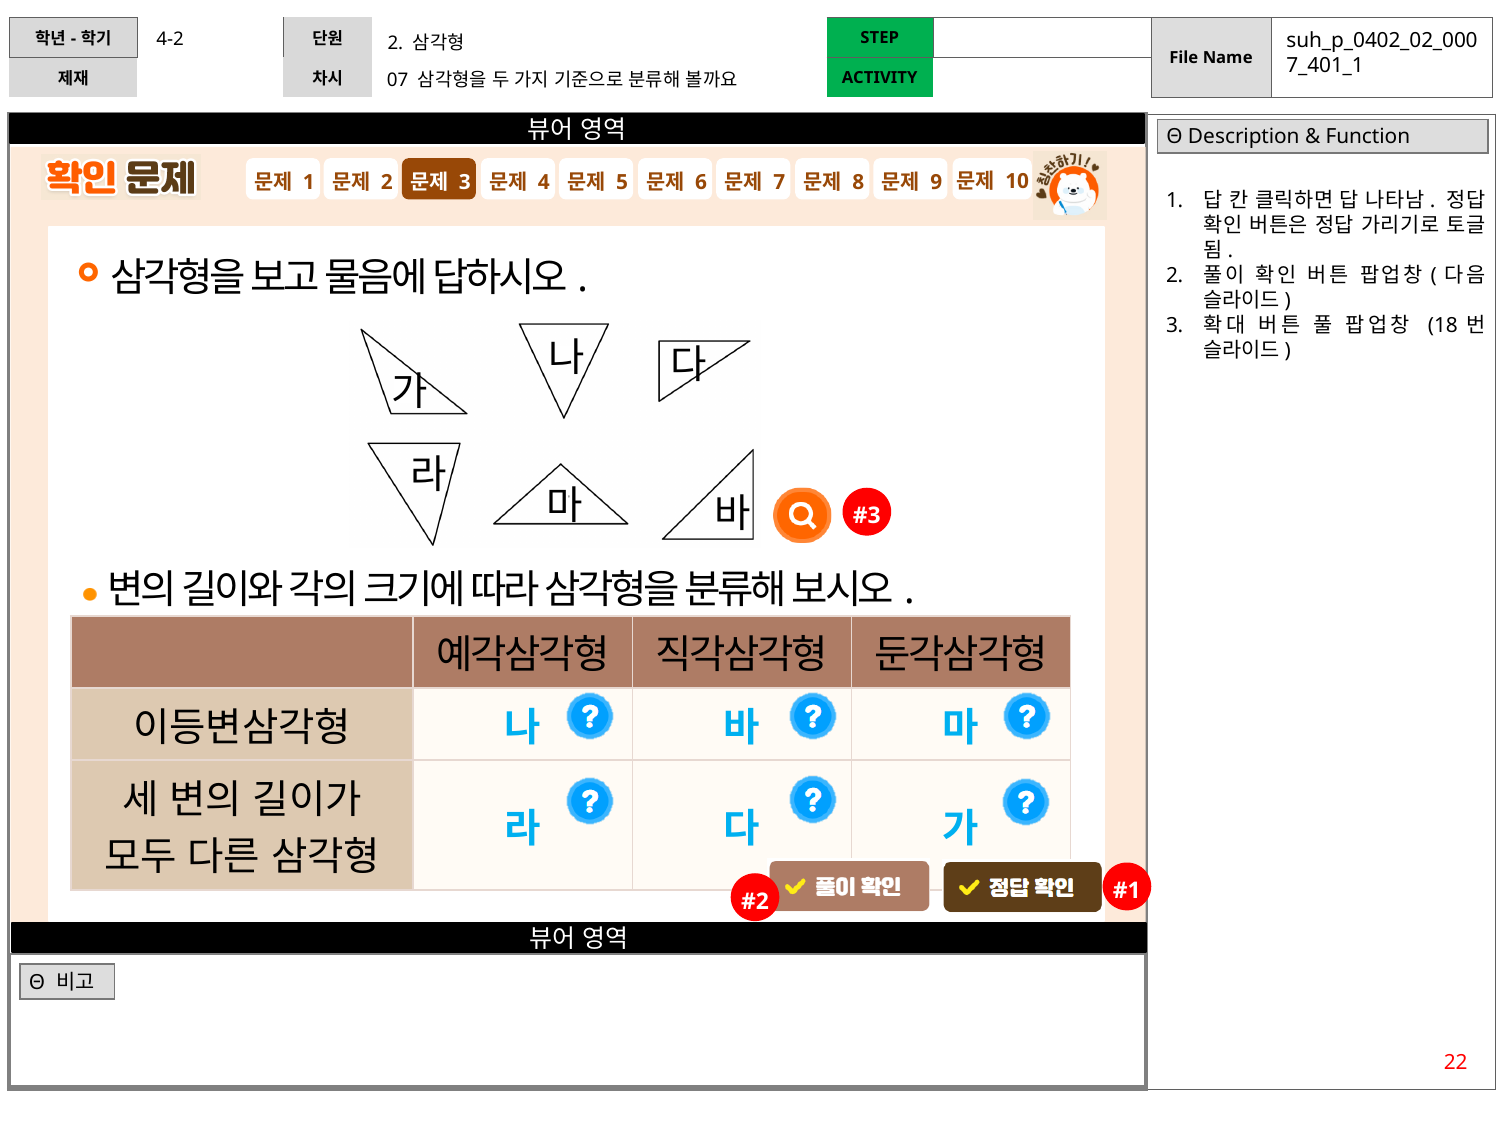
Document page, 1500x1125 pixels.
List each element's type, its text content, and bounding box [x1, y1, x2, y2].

picture [772, 485, 832, 545]
table_header 직각삼각형 [633, 619, 851, 687]
text_box 07 삼각형을 두 가지 기준으로 분류해 볼까요 [372, 60, 821, 96]
table_header 예각삼각형 [414, 619, 632, 687]
picture [767, 857, 930, 913]
table_header Θ Description & Function [1158, 120, 1487, 152]
picture [995, 773, 1056, 833]
table_cell 라 [414, 761, 632, 889]
text_box 답 칸 클릭하면 답 나타남. 정답 확인 버튼은 정답 가리기로 토글 됨. 풀이 확인 버튼 팝업창(다음 슬라이드) 확대 버튼 풀 팝업창 (18번 슬라이드) [1151, 179, 1500, 444]
table_header [72, 617, 412, 687]
picture [560, 687, 620, 746]
picture [783, 770, 843, 830]
table_cell 바 [633, 689, 851, 759]
text_box #1 [1109, 860, 1154, 913]
text_box 2. 삼각형 [372, 23, 828, 48]
picture [41, 154, 201, 200]
text_box #3 [840, 485, 894, 538]
table_cell 다 [633, 761, 851, 889]
table_header 둔각삼각형 [852, 617, 1070, 687]
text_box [349, 320, 761, 549]
picture [82, 585, 99, 604]
table_cell 세 변의 길이가 모두 다른 삼각형 [72, 761, 412, 889]
text_box suh_p_0402_02_0007_401_1 [1271, 18, 1500, 84]
text_box #2 [728, 871, 768, 924]
table_cell 마 [852, 689, 1070, 759]
text_box 삼각형을 보고 물음에 답하시오. [95, 244, 662, 307]
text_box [239, 147, 1052, 200]
text_box 변의 길이와 각의 크기에 따라 삼각형을 분류해 보시오. [93, 556, 1010, 619]
picture [76, 259, 101, 286]
picture [783, 687, 843, 746]
table_cell 이등변삼각형 [72, 689, 412, 759]
picture [559, 772, 620, 831]
picture [941, 858, 1104, 913]
text_box 4-2 [141, 18, 284, 55]
picture [997, 687, 1057, 746]
picture [1033, 151, 1107, 220]
table_cell 나 [414, 689, 632, 759]
table_cell 가 [852, 761, 1070, 862]
